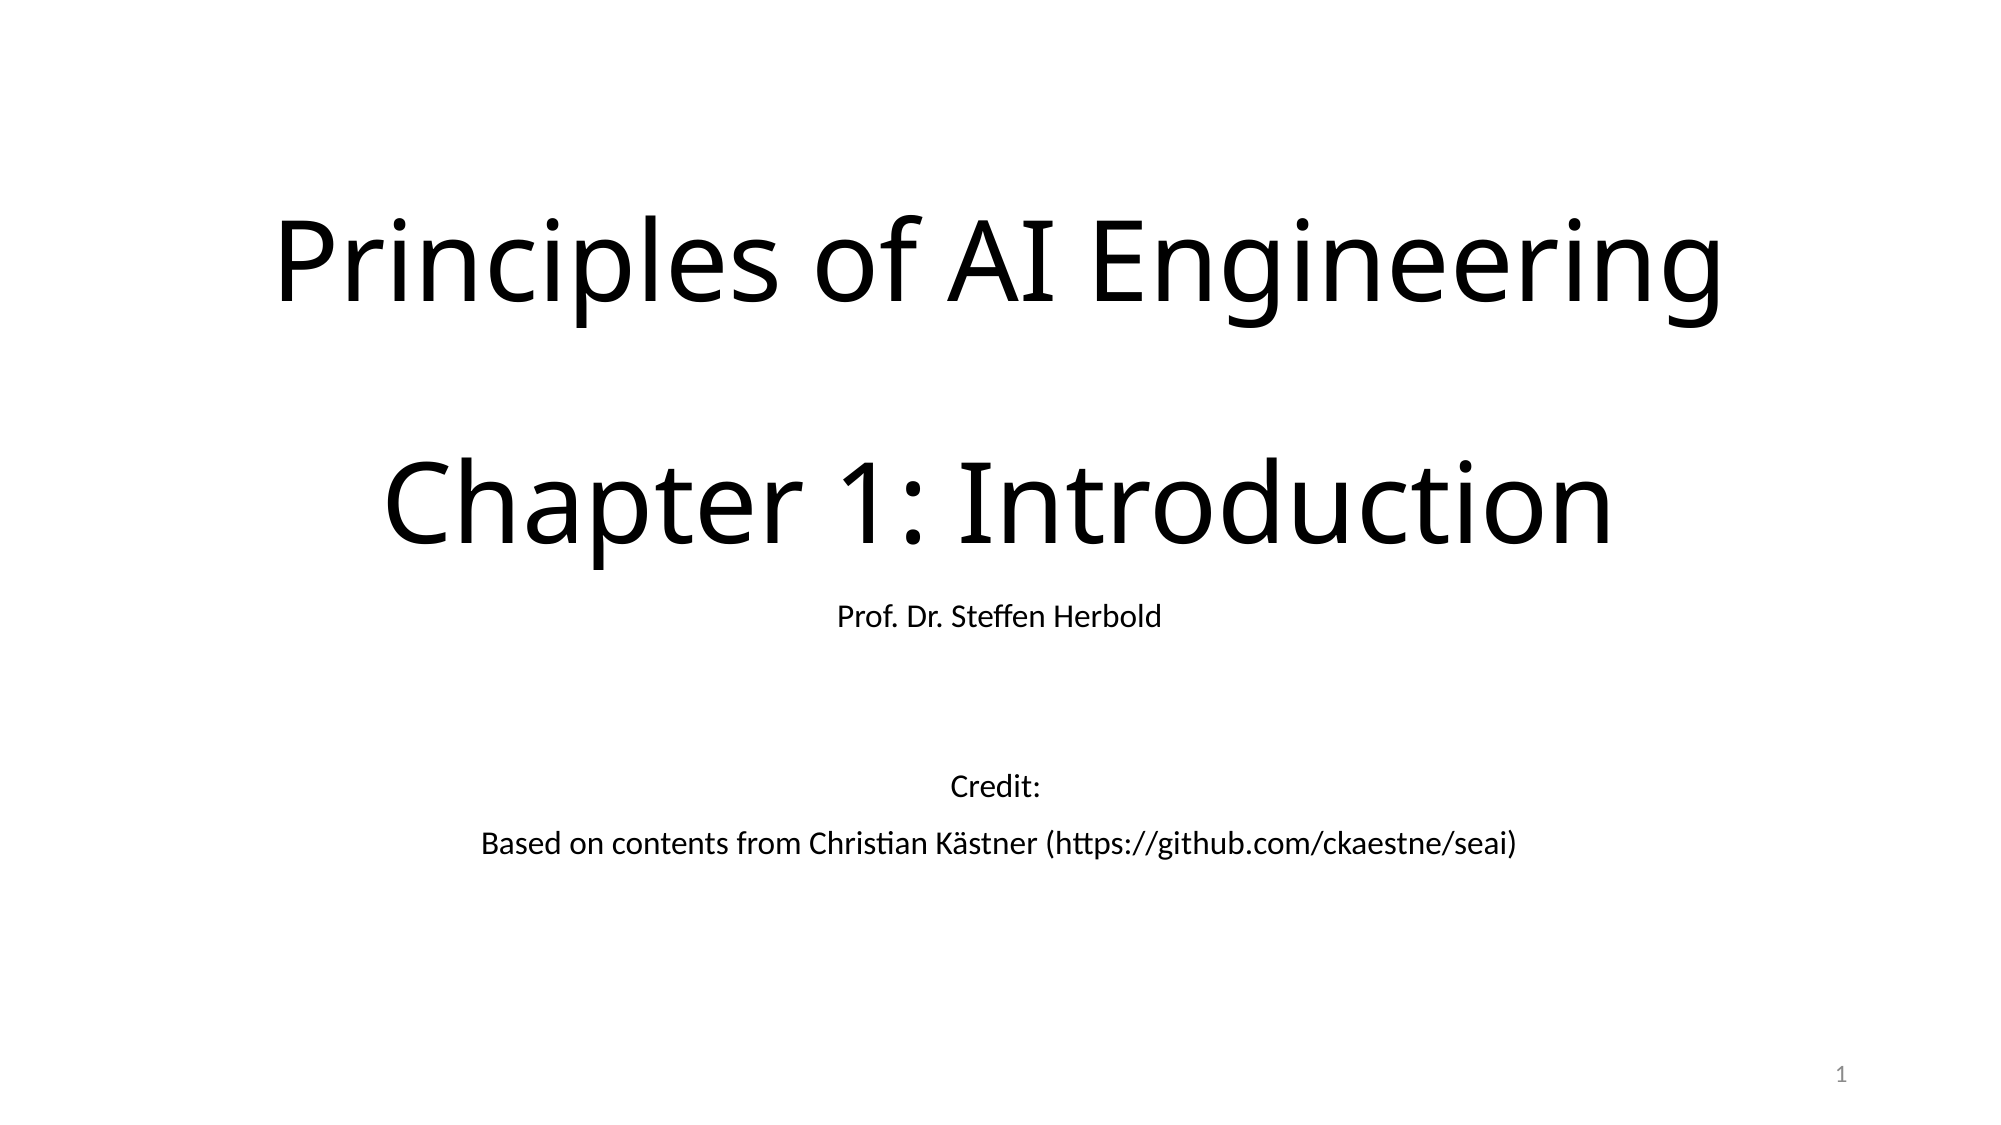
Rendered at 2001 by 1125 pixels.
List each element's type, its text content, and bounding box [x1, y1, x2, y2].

subtitle Prof. Dr. Steffen Herbold Credit: Based on contents from Christian Kästner (https://github.com/ckaestne/seai) [249, 590, 1750, 863]
title Principles of AI Engineering Chapter 1: Introduction [249, 184, 1750, 576]
slide_number 1 [1412, 1042, 1863, 1103]
